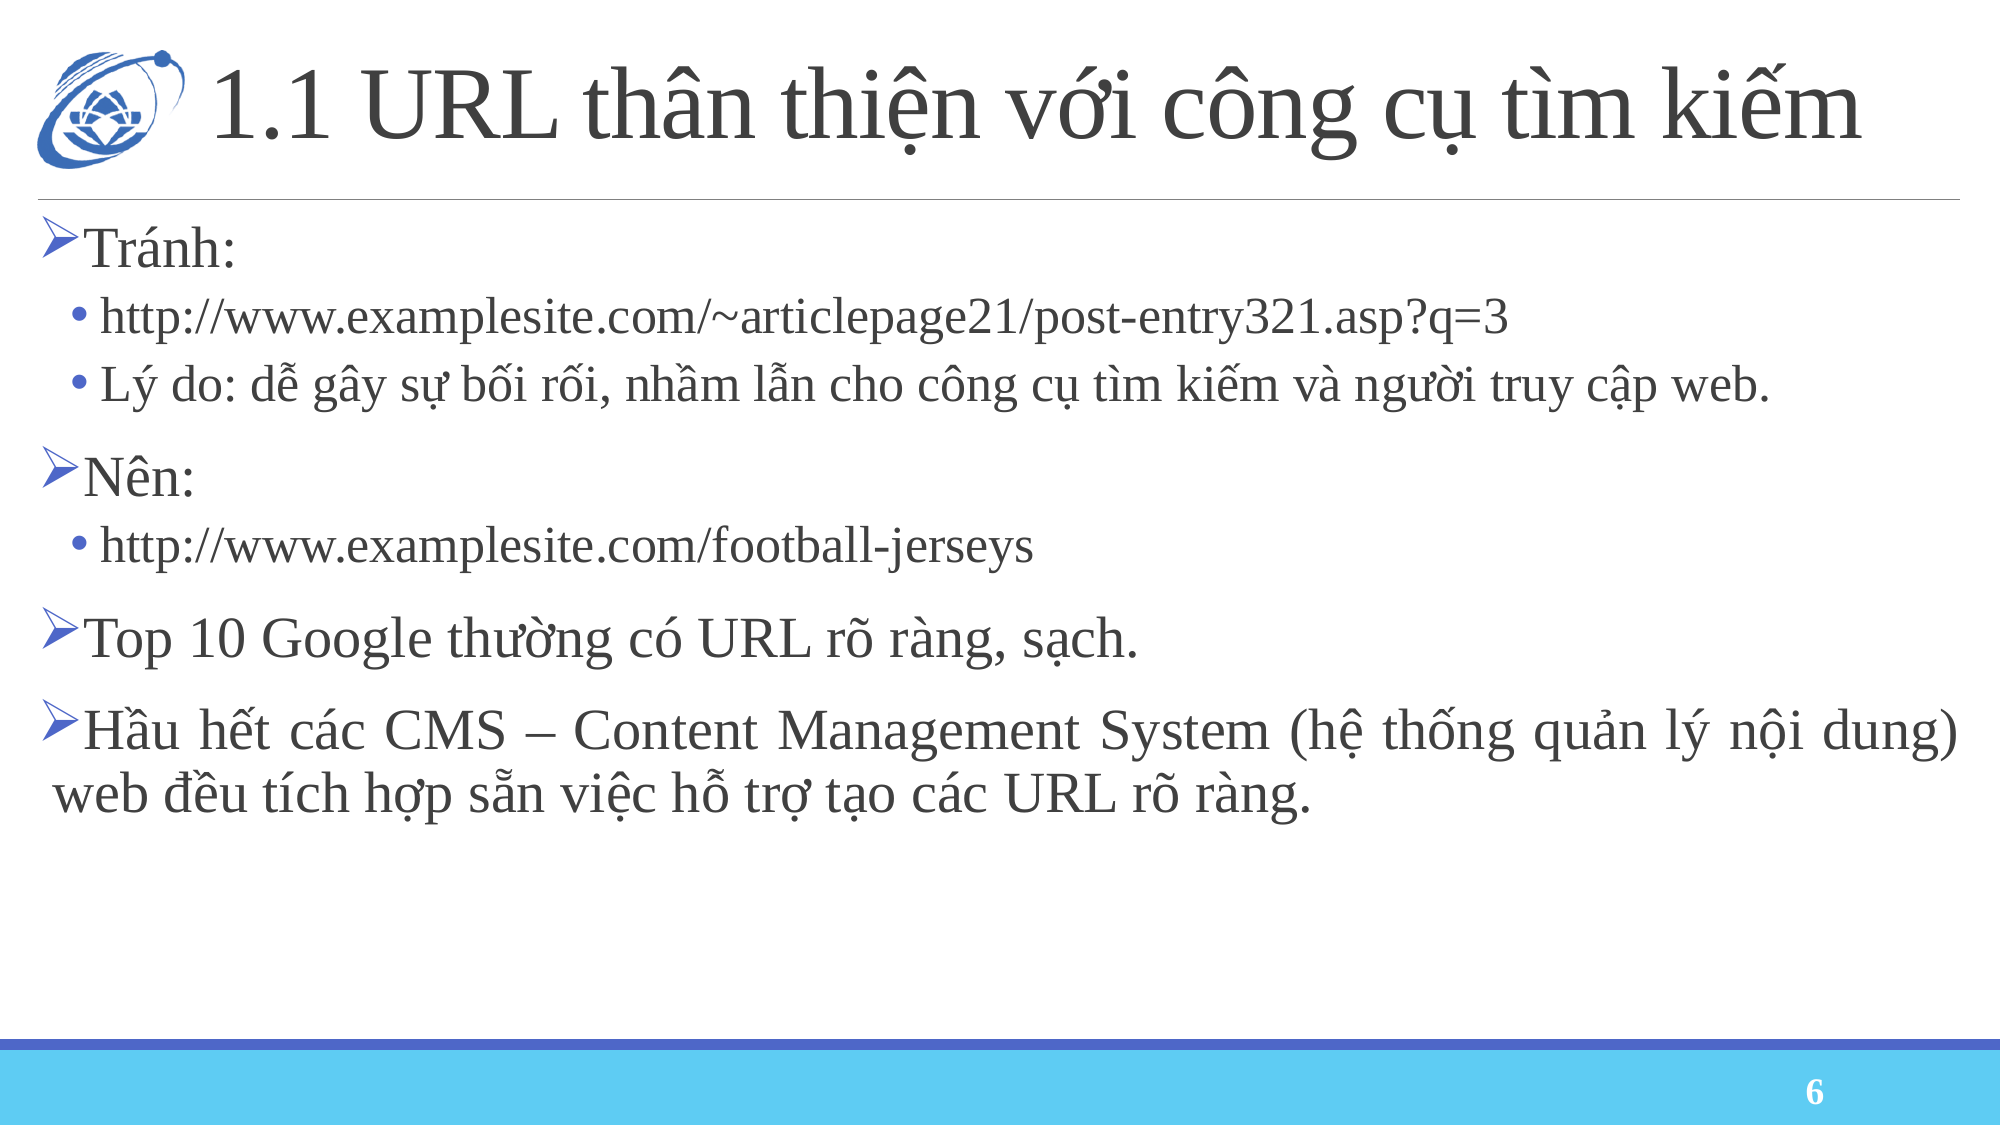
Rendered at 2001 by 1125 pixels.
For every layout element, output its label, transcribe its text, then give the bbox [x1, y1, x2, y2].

title 1.1 URL thân thiện với công cụ tìm kiếm [193, 47, 1961, 192]
picture [37, 34, 185, 183]
list Tránh: http://www.examplesite.com/~articlepage21/post-entry321.asp?q=3 Lý do: dễ gây sự bối rối, nhầm lẫn cho công cụ tìm kiếm và người truy cập web. Nên: http://www.examplesite.com/football-jerseys Top 10 Google thường có URL rõ ràng, sạch. Hầu hết các CMS – Content Management System (hệ thống quản lý nội dung) web đều tích hợp sẵn việc hỗ trợ tạo các URL rõ ràng. [37, 209, 1961, 1011]
slide_number 6 [1624, 1059, 1840, 1120]
